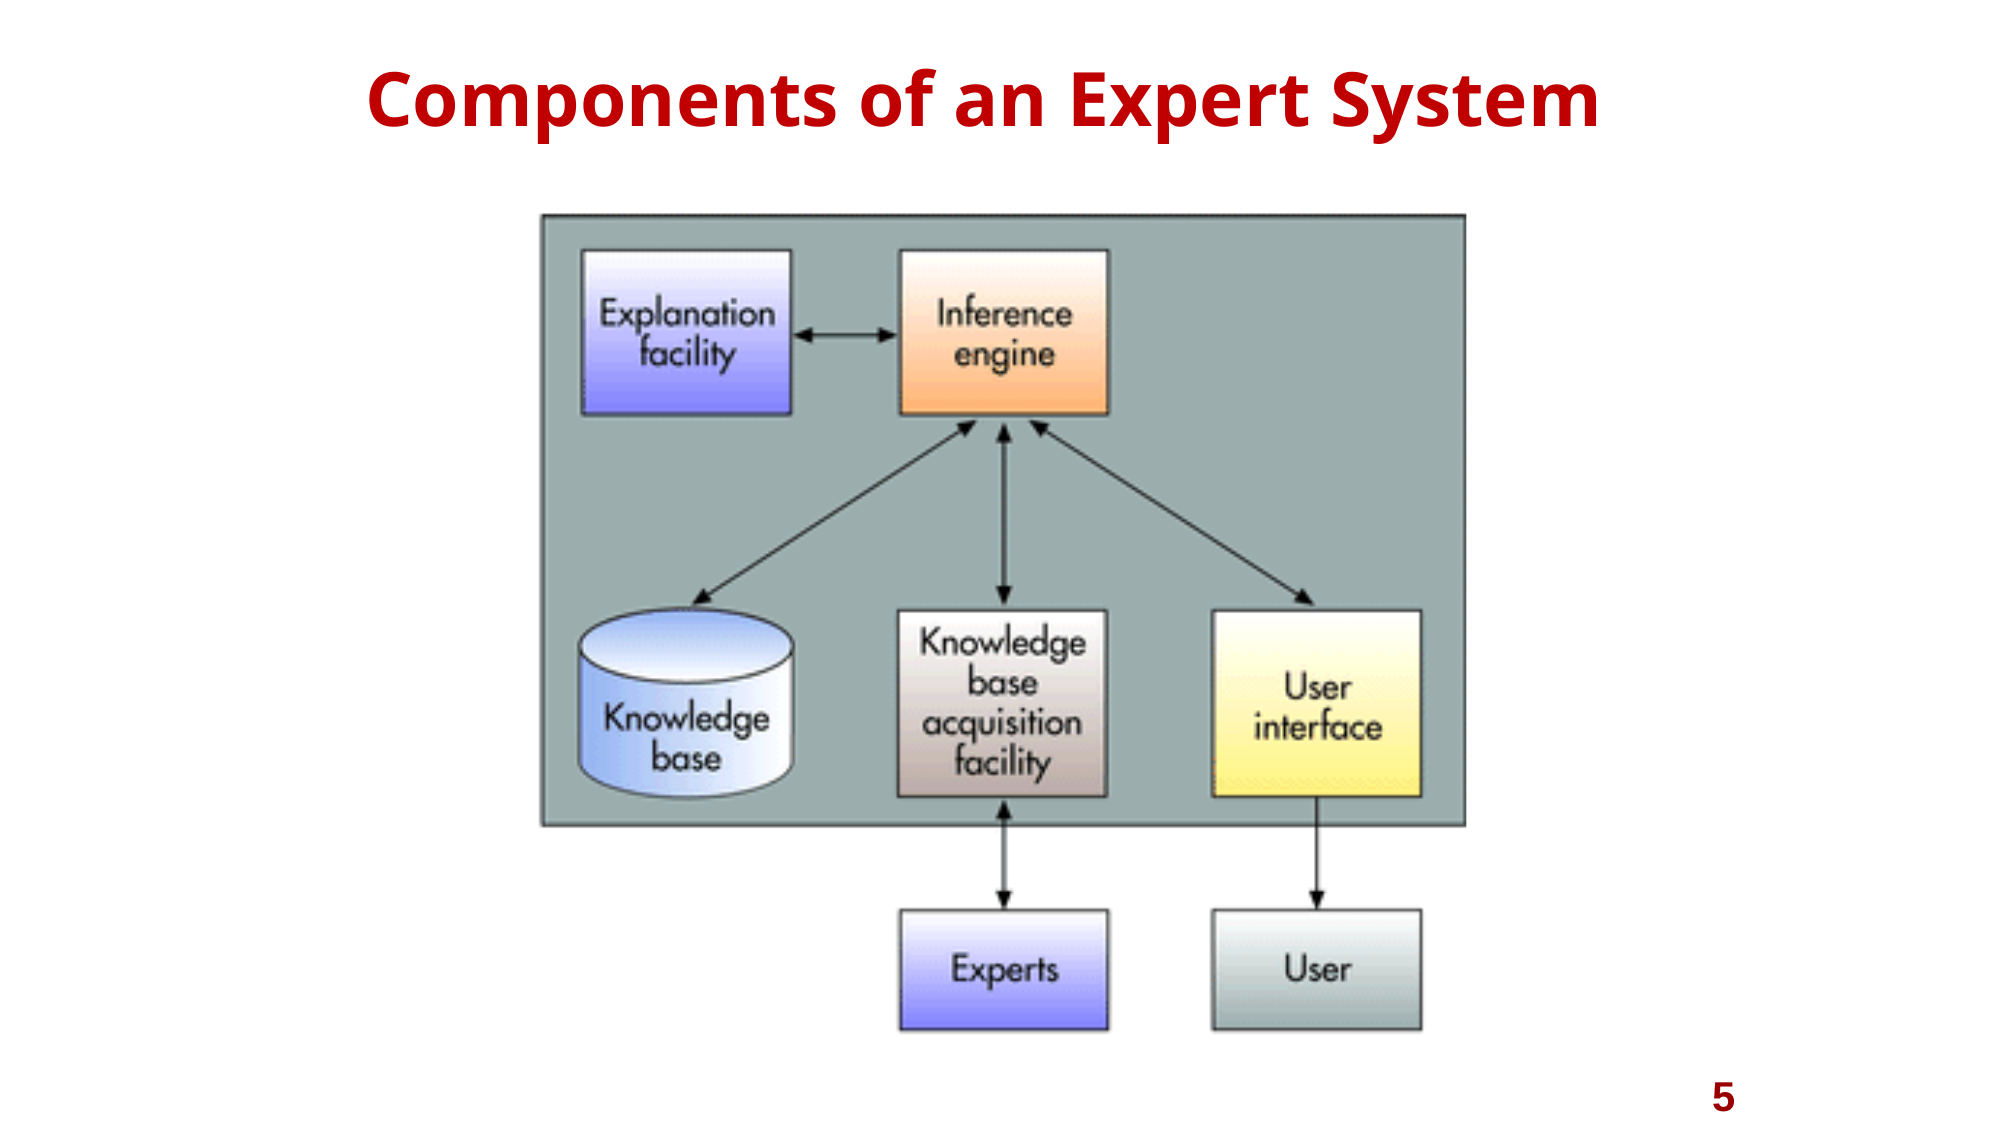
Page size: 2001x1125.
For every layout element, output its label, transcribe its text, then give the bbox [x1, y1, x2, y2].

text_box 5 [1666, 1065, 1750, 1125]
title Components of an Expert System [350, 44, 1663, 161]
picture [537, 212, 1467, 1049]
